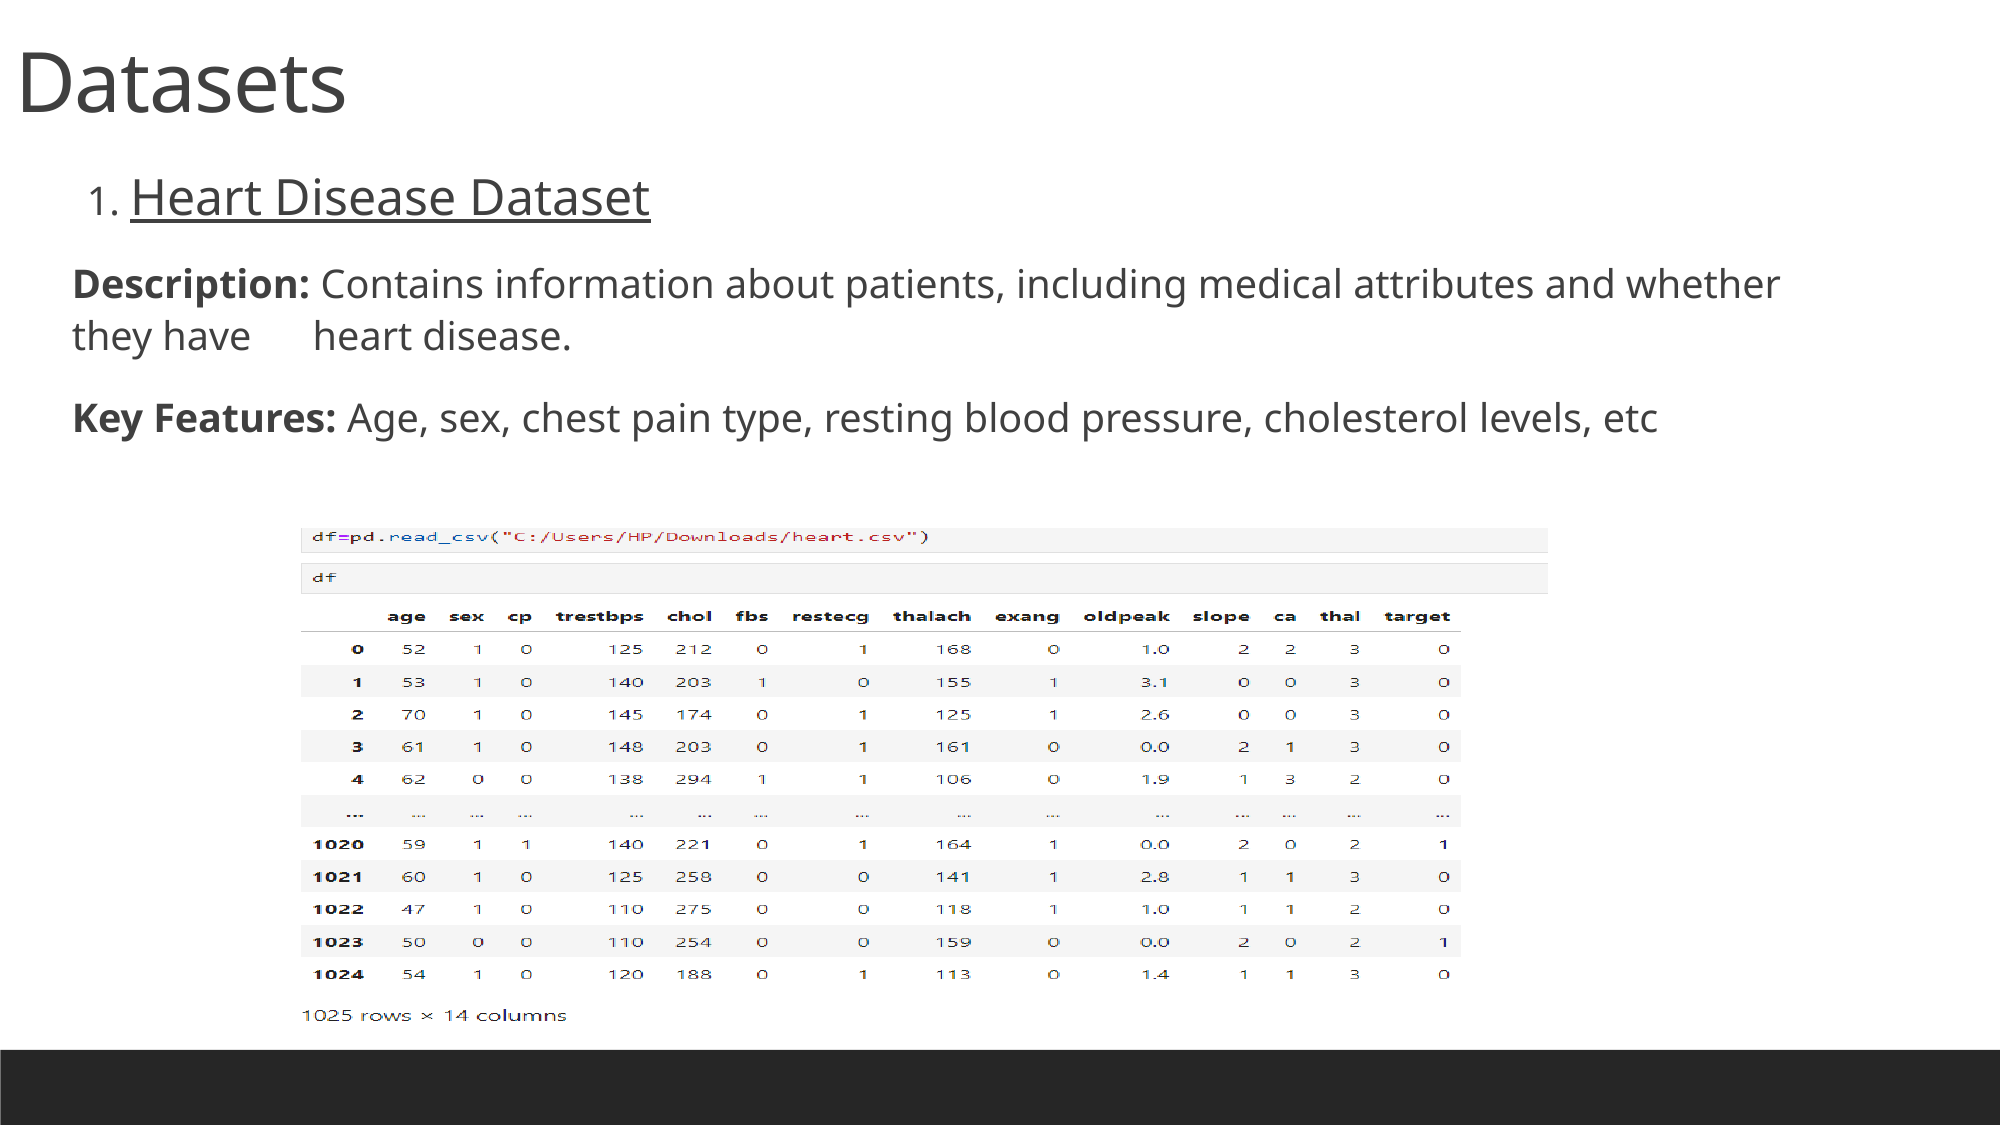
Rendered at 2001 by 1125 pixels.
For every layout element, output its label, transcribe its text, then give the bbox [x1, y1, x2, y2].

list 1. Heart Disease Dataset Description: Contains information about patients, including medical attributes and whether they have heart disease. Key Features: Age, sex, chest pain type, resting blood pressure, cholesterol levels, etc [71, 151, 1801, 907]
title Datasets [0, 0, 969, 141]
picture [301, 528, 1548, 1029]
